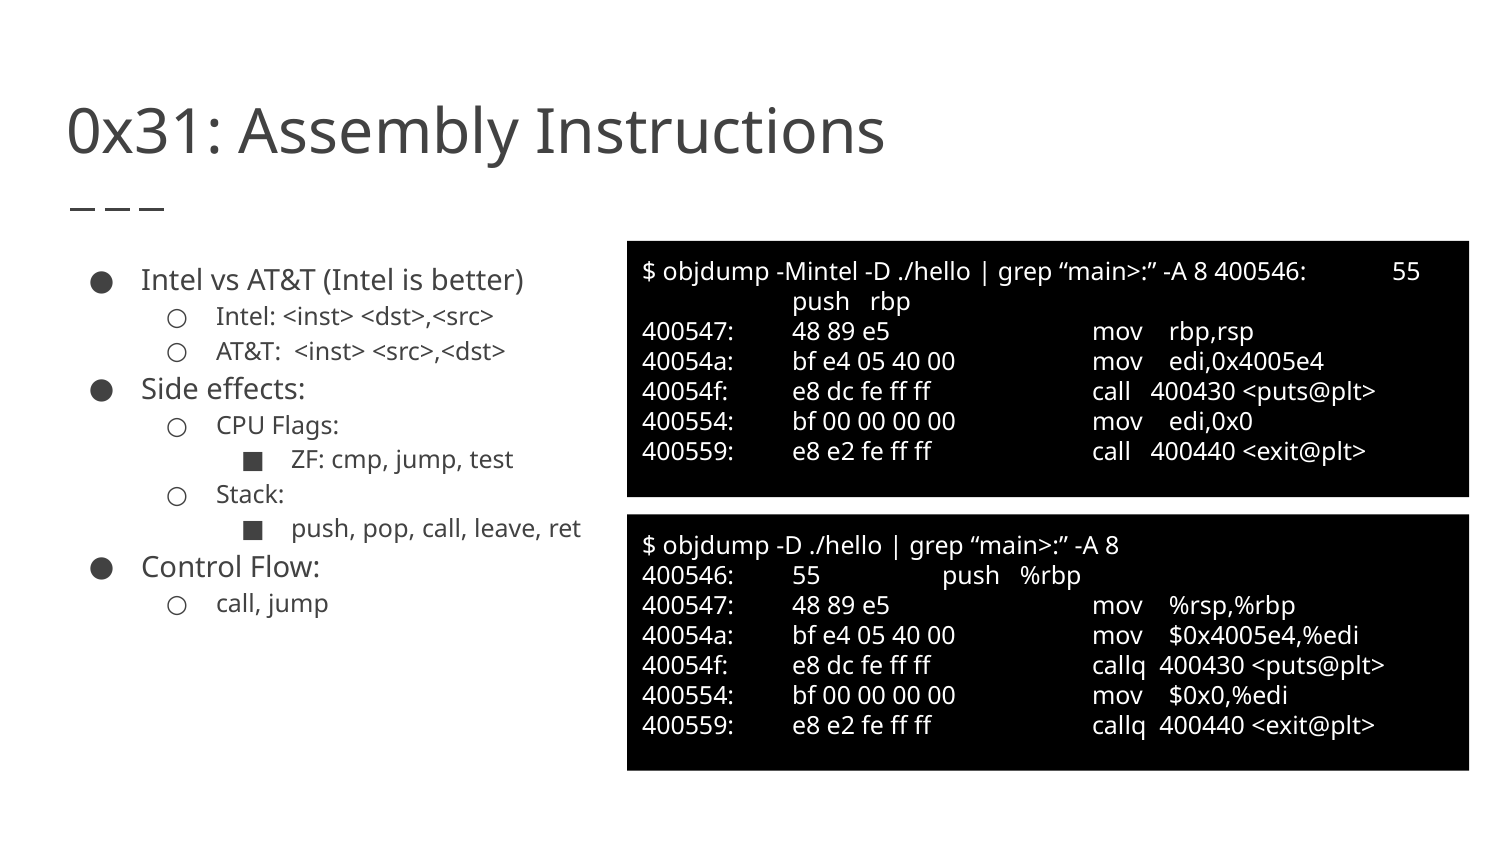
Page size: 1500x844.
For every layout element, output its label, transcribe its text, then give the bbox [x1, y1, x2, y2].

list $ objdump -D ./hello | grep “main>:” -A 8 400546: 55 push %rbp 400547: 48 89 e5 mov %rsp,%rbp 40054a: bf e4 05 40 00 mov $0x4005e4,%edi 40054f: e8 dc fe ff ff callq 400430 <puts@plt> 400554: bf 00 00 00 00 mov $0x0,%edi 400559: e8 e2 fe ff ff callq 400440 <exit@plt> [627, 514, 1470, 771]
list $ objdump -Mintel -D ./hello | grep “main>:” -A 8 400546: 55 push rbp 400547: 48 89 e5 mov rbp,rsp 40054a: bf e4 05 40 00 mov edi,0x4005e4 40054f: e8 dc fe ff ff call 400430 <puts@plt> 400554: bf 00 00 00 00 mov edi,0x0 400559: e8 e2 fe ff ff call 400440 <exit@plt> [627, 240, 1470, 498]
list Intel vs AT&T (Intel is better) Intel: <inst> <dst>,<src> AT&T: <inst> <src>,<dst> Side effects: CPU Flags: ZF: cmp, jump, test Stack: push, pop, call, leave, ret Control Flow: call, jump [51, 240, 638, 750]
title 0x31: Assembly Instructions [51, 61, 1449, 182]
